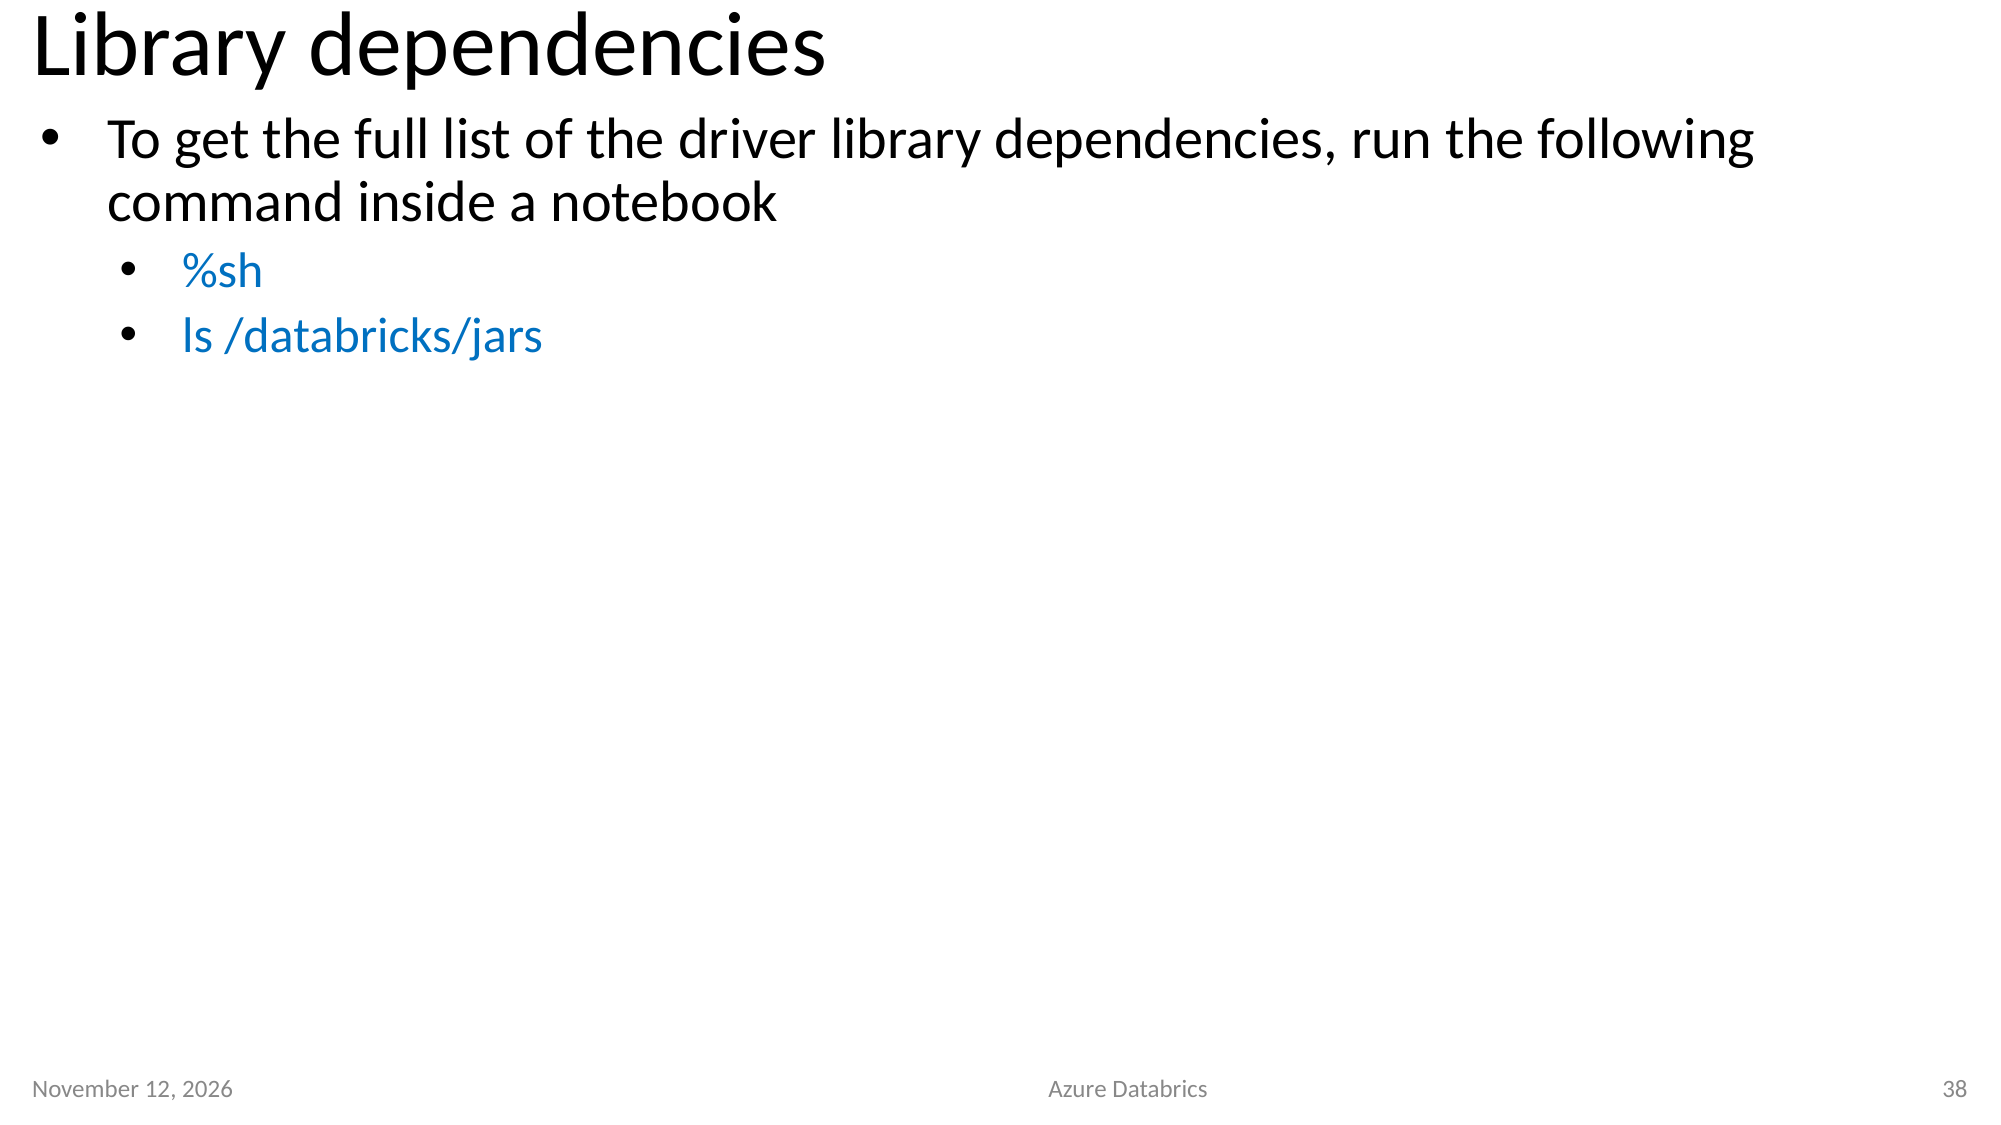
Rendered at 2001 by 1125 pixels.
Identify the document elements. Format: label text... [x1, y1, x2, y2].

footer Azure Databrics [454, 1057, 1803, 1117]
title Library dependencies [17, 4, 1983, 87]
slide_number 38 [1877, 1057, 1983, 1117]
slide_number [17, 1057, 426, 1117]
list To get the full list of the driver library dependencies, run the following command inside a notebook %sh ls /databricks/jars [17, 100, 1983, 1042]
